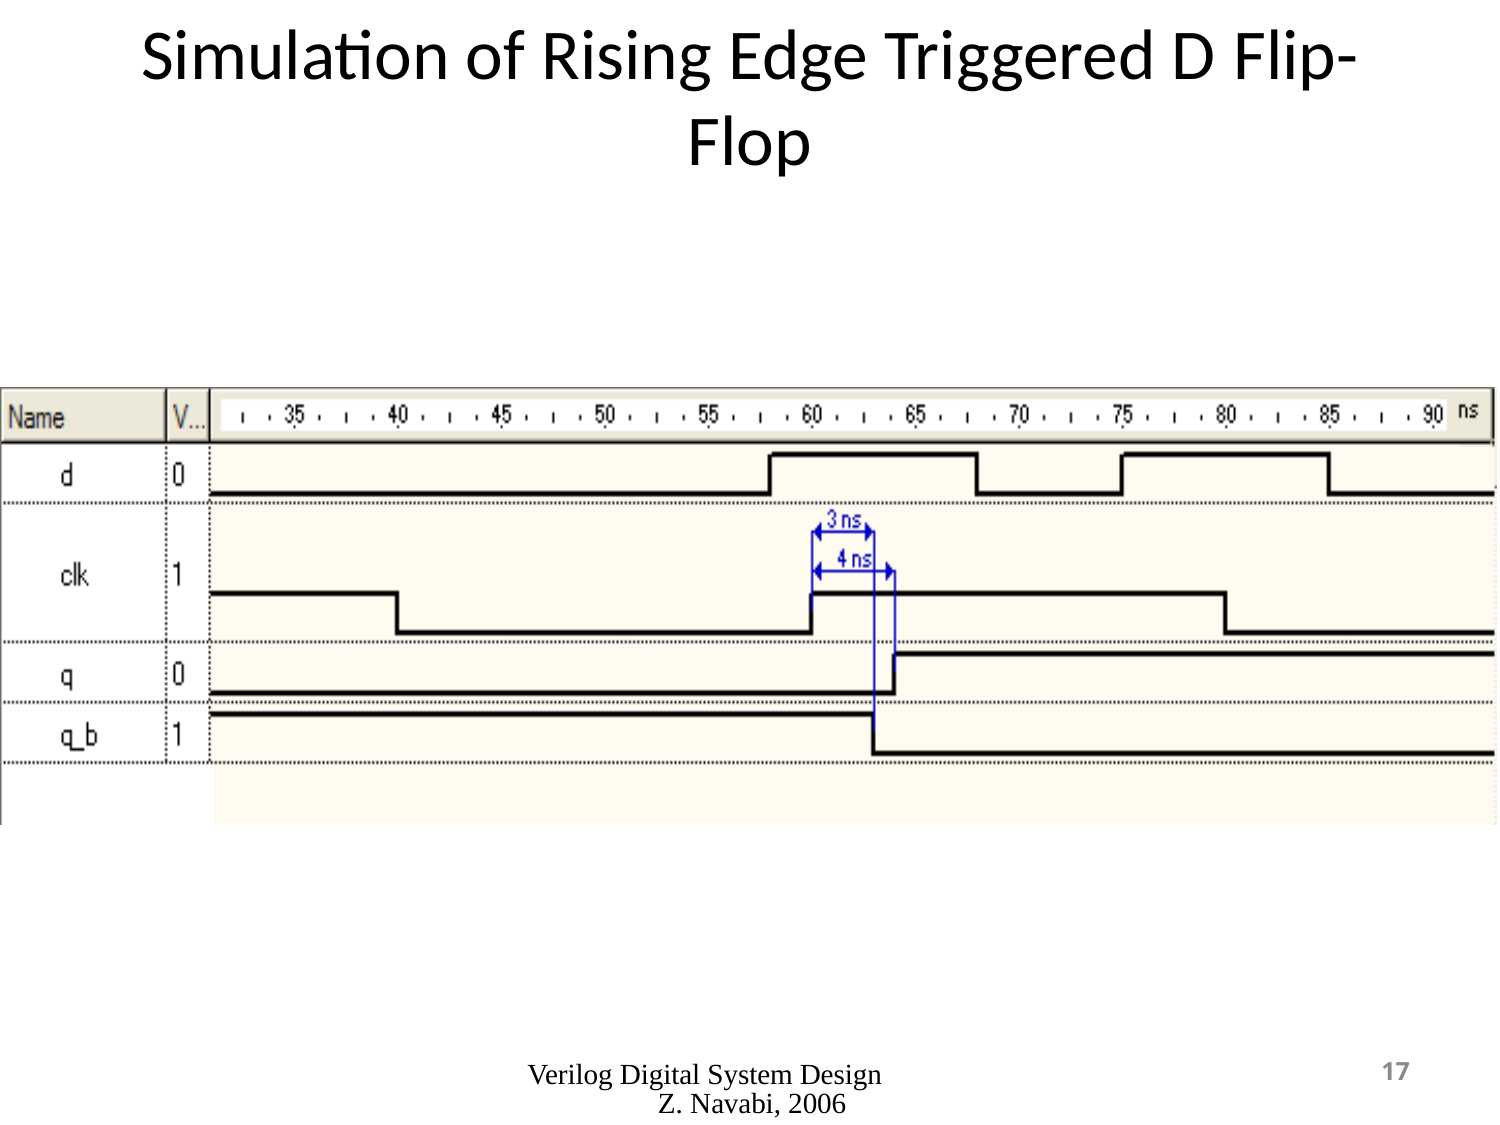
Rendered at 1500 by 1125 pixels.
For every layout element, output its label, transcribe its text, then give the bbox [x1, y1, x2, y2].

picture [0, 387, 1497, 826]
title Simulation of Rising Edge Triggered D Flip-Flop [75, 0, 1425, 188]
footer Verilog Digital System Design Z. Navabi, 2006 [512, 1042, 988, 1103]
slide_number 17 [1074, 1042, 1425, 1103]
